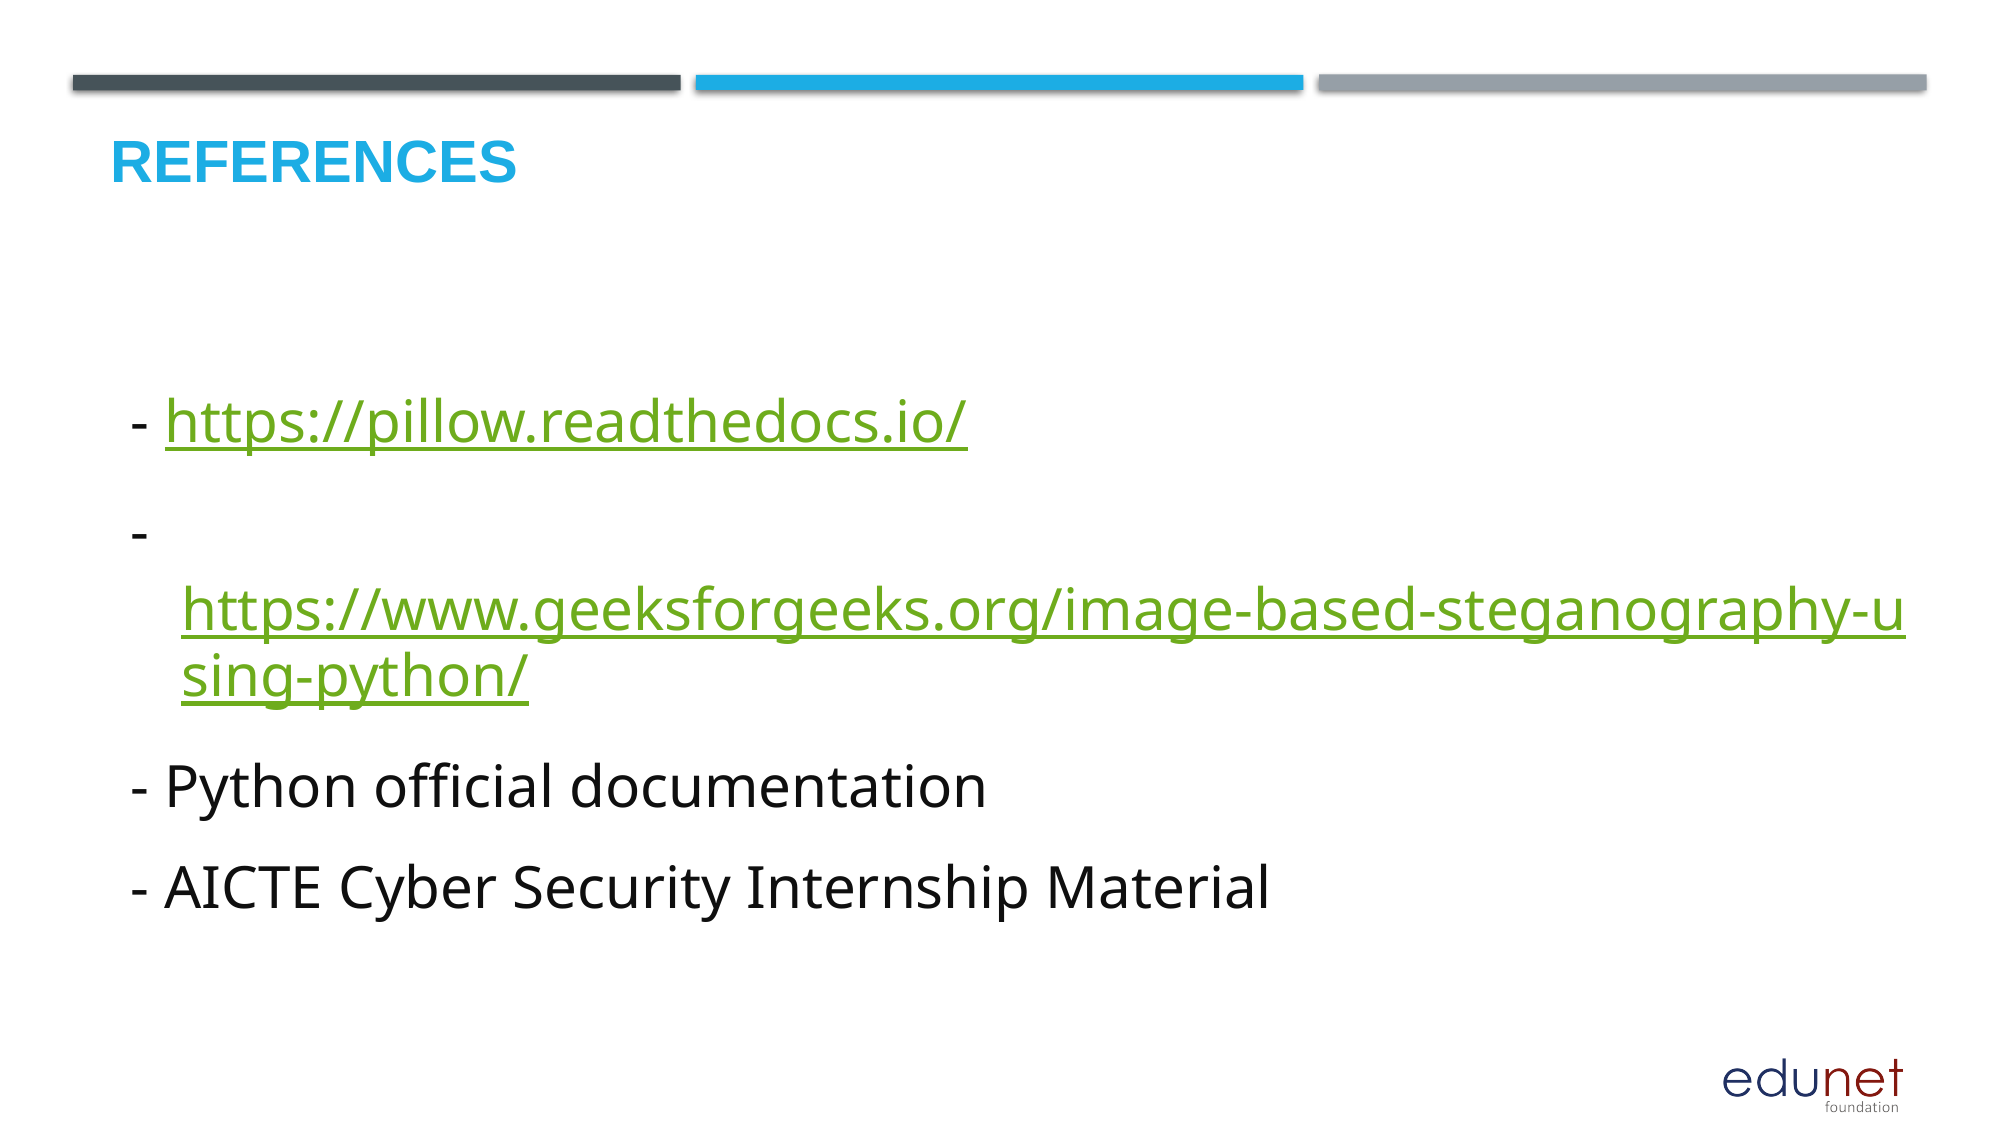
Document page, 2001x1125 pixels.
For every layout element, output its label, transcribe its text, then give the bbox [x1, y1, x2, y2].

list - https://pillow.readthedocs.io/ - https://www.geeksforgeeks.org/image-based-steganography-using-python/ - Python official documentation - AICTE Cyber Security Internship Material [115, 282, 1926, 1049]
picture [1719, 1056, 1905, 1116]
title References [95, 115, 1905, 203]
